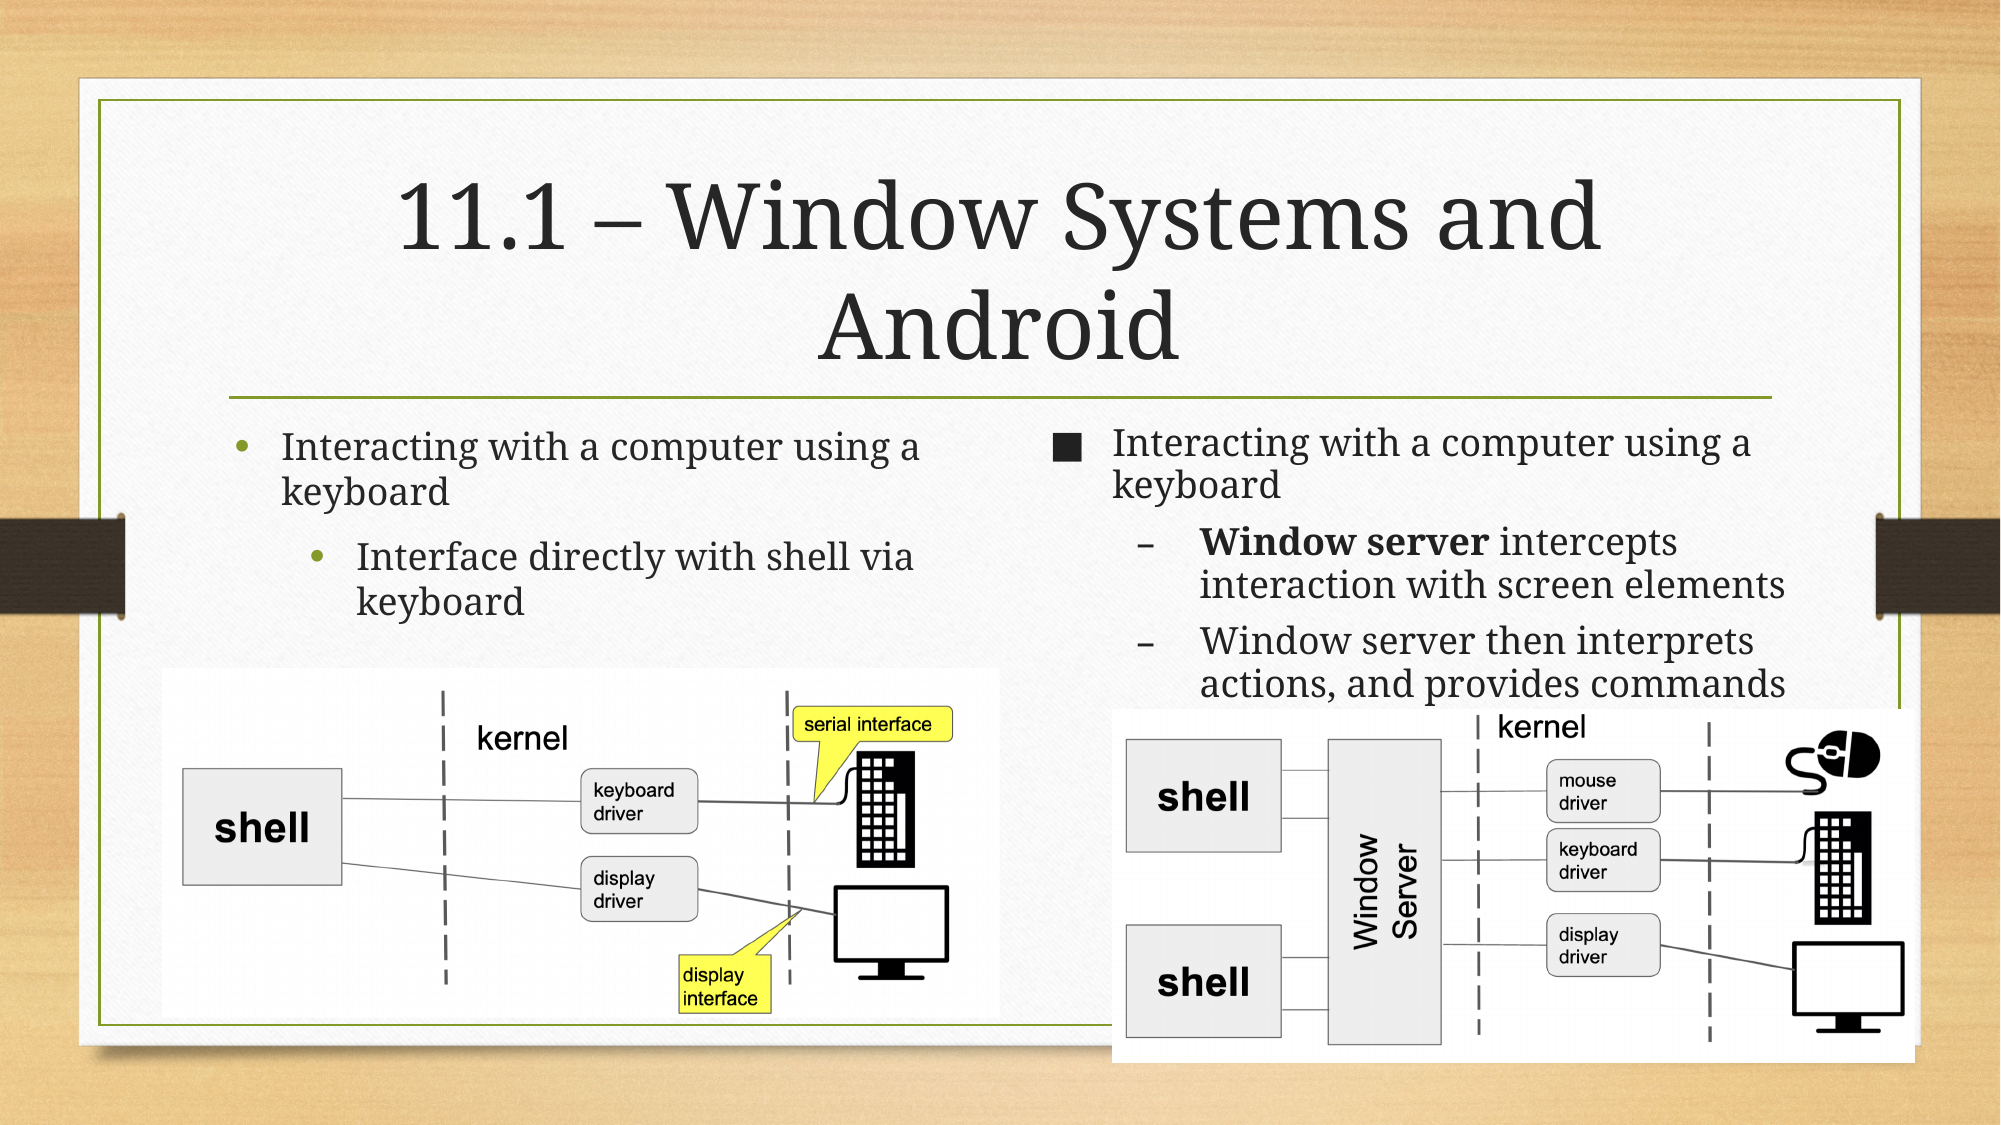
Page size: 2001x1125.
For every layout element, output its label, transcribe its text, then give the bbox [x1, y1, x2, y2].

title 11.1 – Window Systems and Android [212, 161, 1788, 375]
list Interacting with a computer using a keyboard Interface directly with shell via keyboard [219, 415, 943, 668]
picture [0, 0, 2001, 1125]
text_box Interacting with a computer using a keyboard Window server intercepts interaction with screen elements Window server then interprets actions, and provides commands for shell to execute [1034, 415, 1855, 1003]
